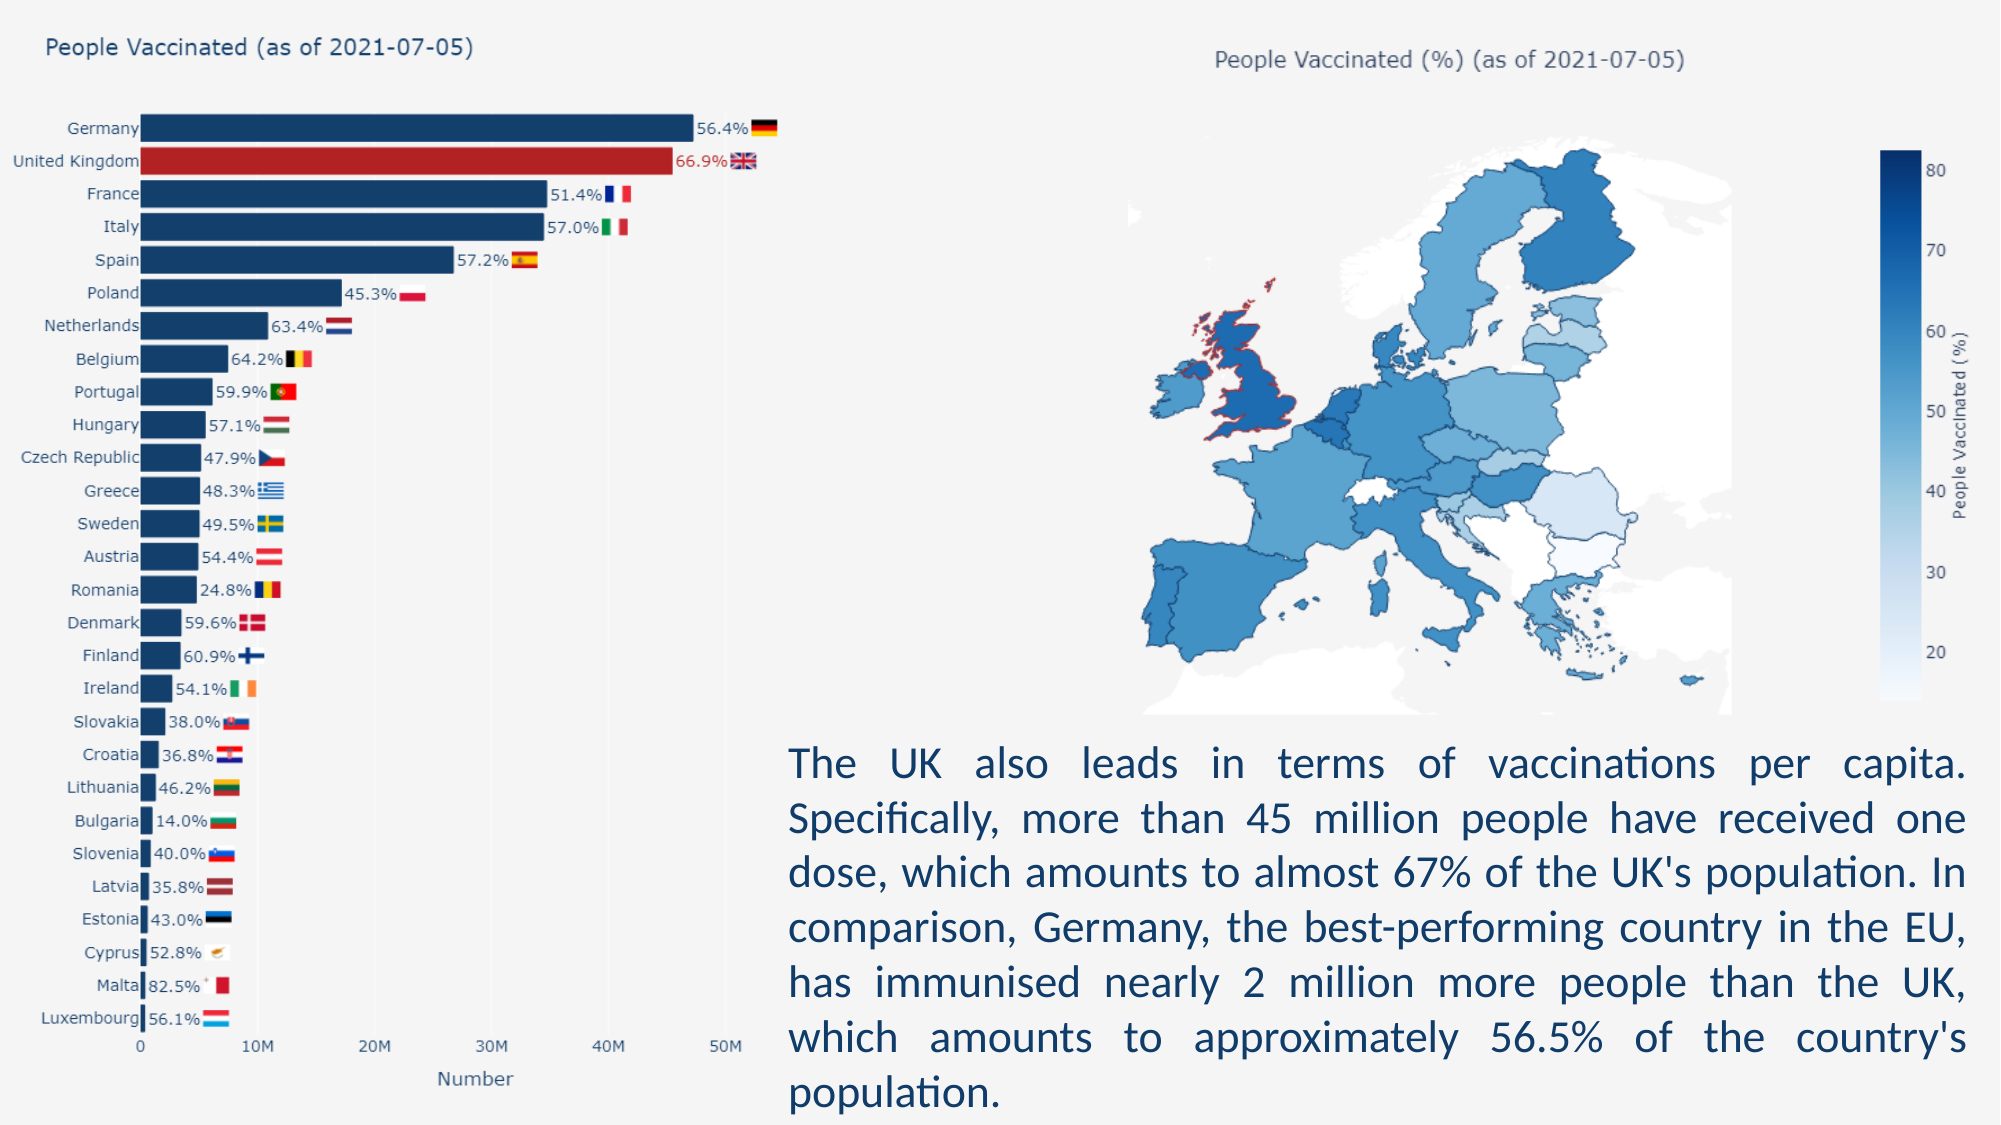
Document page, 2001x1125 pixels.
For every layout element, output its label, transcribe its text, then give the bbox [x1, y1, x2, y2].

text_box The UK also leads in terms of vaccinations per capita. Specifically, more than 45 million people have received one dose, which amounts to almost 67% of the UK's population. In comparison, Germany, the best-performing country in the EU, has immunised nearly 2 million more people than the UK, which amounts to approximately 56.5% of the country's population. [900, 825, 1983, 1125]
picture [0, 0, 2000, 1125]
